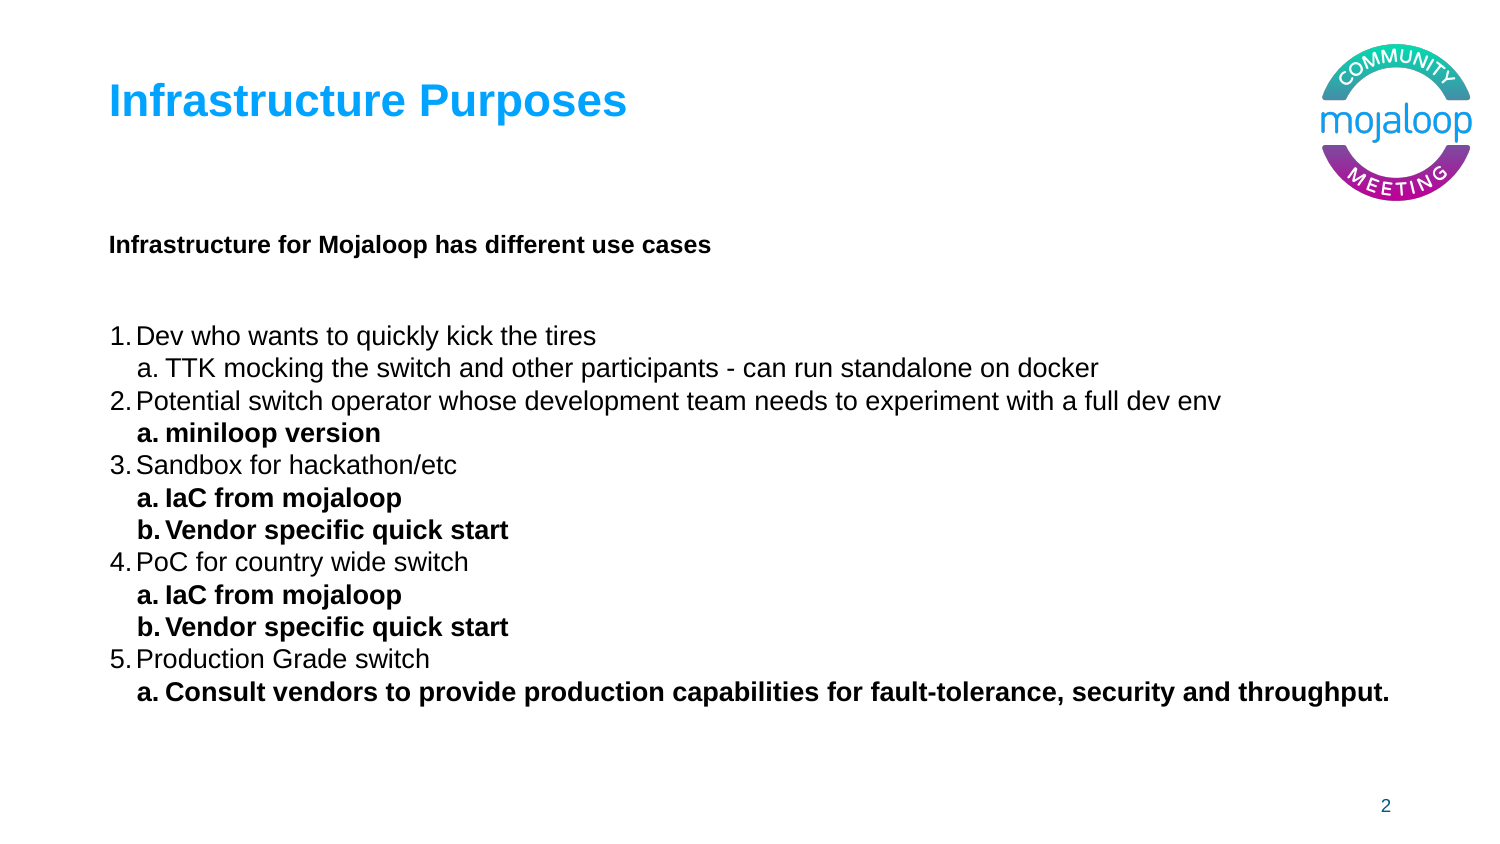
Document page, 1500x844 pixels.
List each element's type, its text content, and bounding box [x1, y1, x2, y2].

title Infrastructure Purposes [103, 44, 1264, 208]
picture [1321, 44, 1472, 201]
slide_number ‹#› [1059, 782, 1397, 827]
list Infrastructure for Mojaloop has different use cases Dev who wants to quickly kick the tires TTK mocking the switch and other participants - can run standalone on docker Potential switch operator whose development team needs to experiment with a full dev env miniloop version Sandbox for hackathon/etc IaC from mojaloop Vendor specific quick start PoC for country wide switch IaC from mojaloop Vendor specific quick start Production Grade switch Consult vendors to provide production capabilities for fault-tolerance, security and throughput. [103, 225, 1397, 760]
